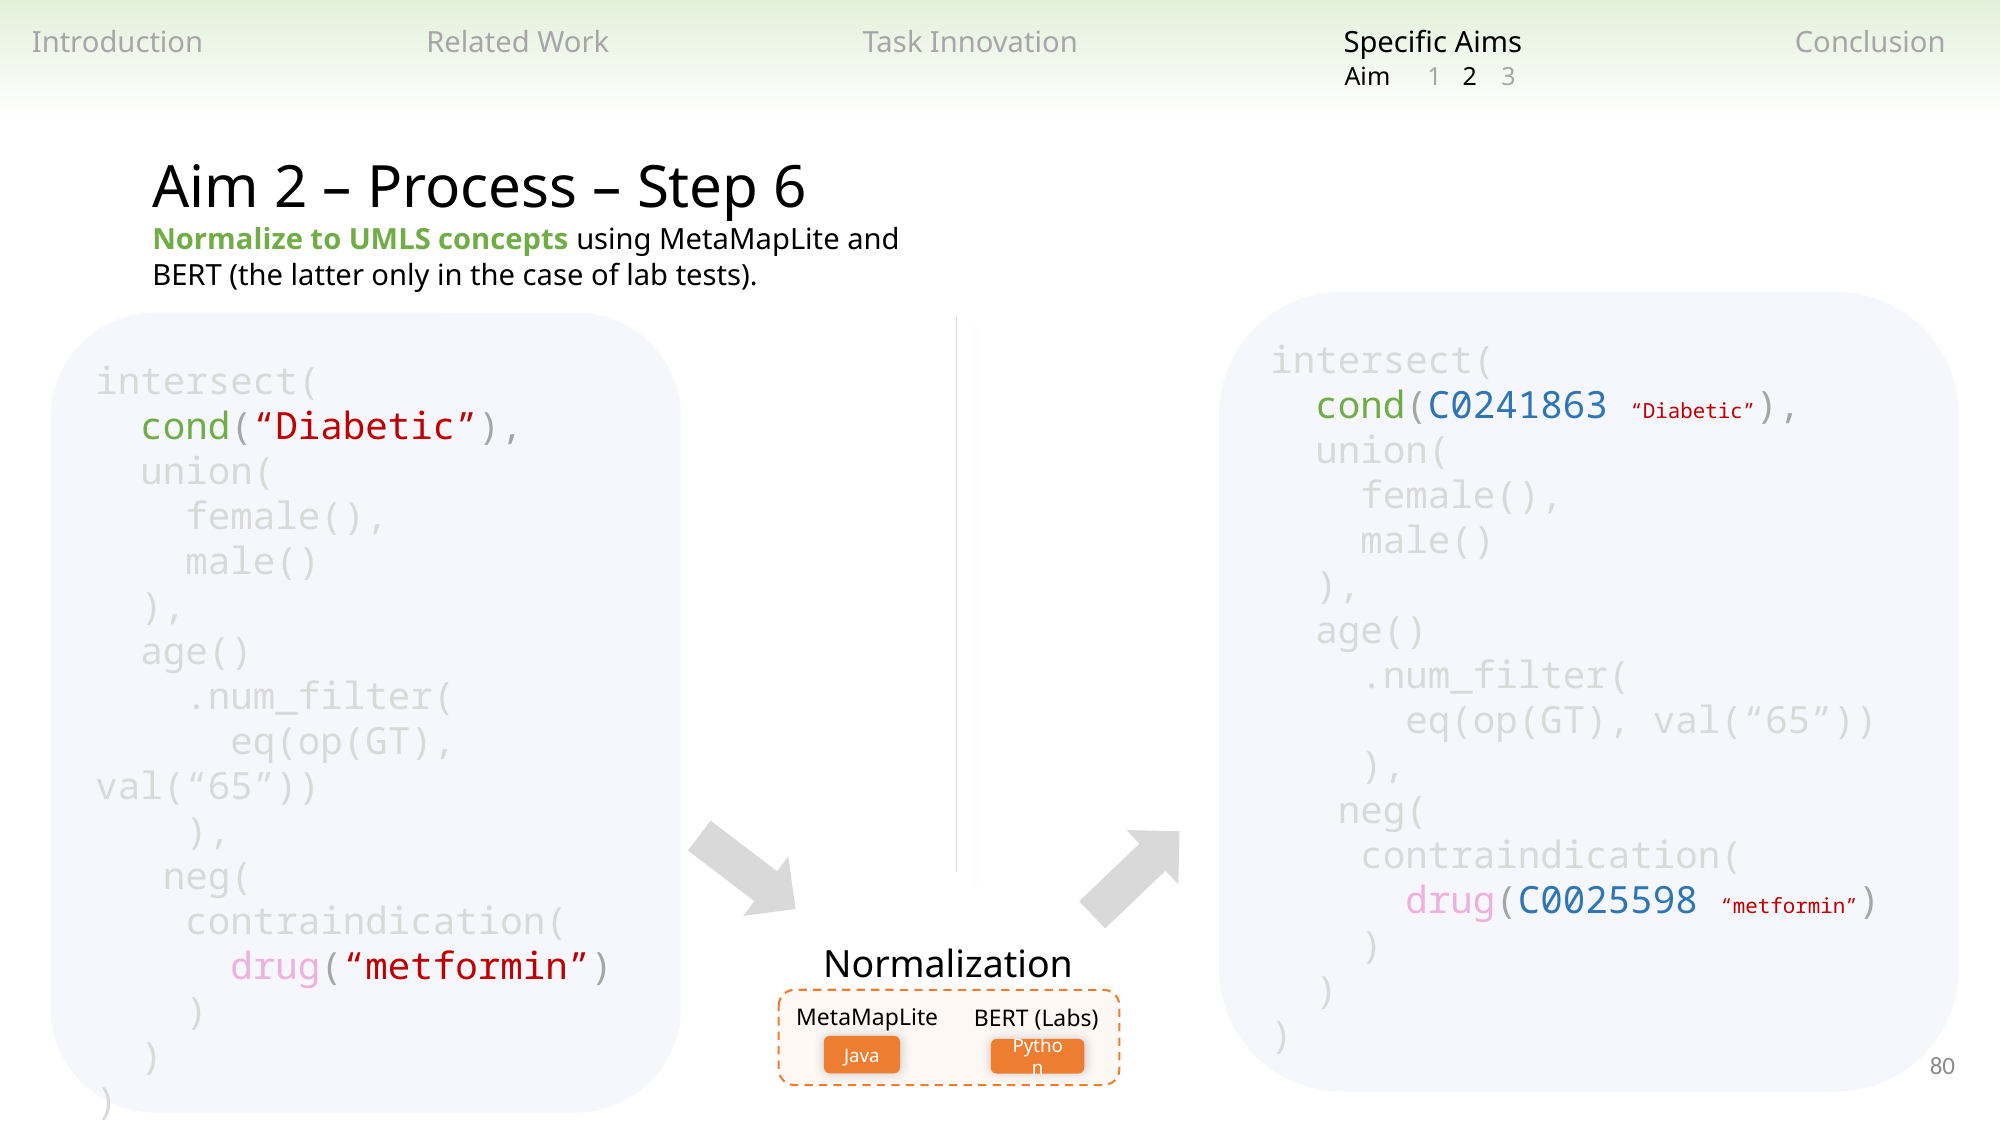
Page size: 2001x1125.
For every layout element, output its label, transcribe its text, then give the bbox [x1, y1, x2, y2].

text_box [50, 312, 692, 1113]
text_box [24, 15, 1958, 99]
text_box Normalize to UMLS concepts using MetaMapLite and BERT (the latter only in the case of lab tests). [137, 213, 936, 299]
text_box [1218, 291, 2000, 1092]
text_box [778, 932, 1120, 1086]
text_box [1077, 828, 1181, 930]
text_box Aim 2 – Process – Step 6 [137, 141, 932, 213]
text_box [692, 819, 797, 918]
slide_number 80 [1520, 1092, 1971, 1096]
